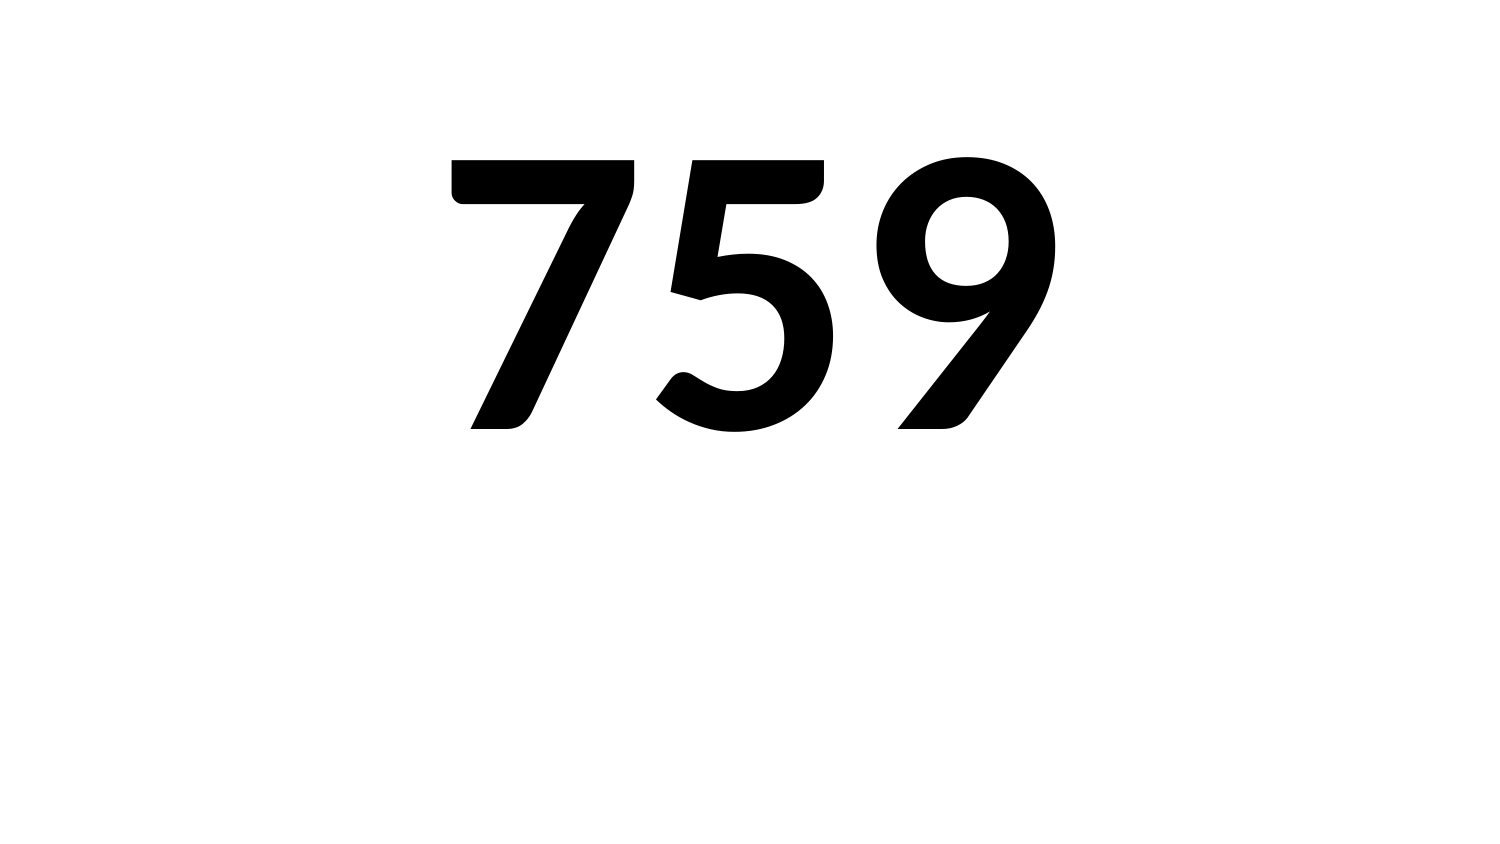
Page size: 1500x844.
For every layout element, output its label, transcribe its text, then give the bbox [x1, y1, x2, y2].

title 759 [112, 173, 1388, 355]
